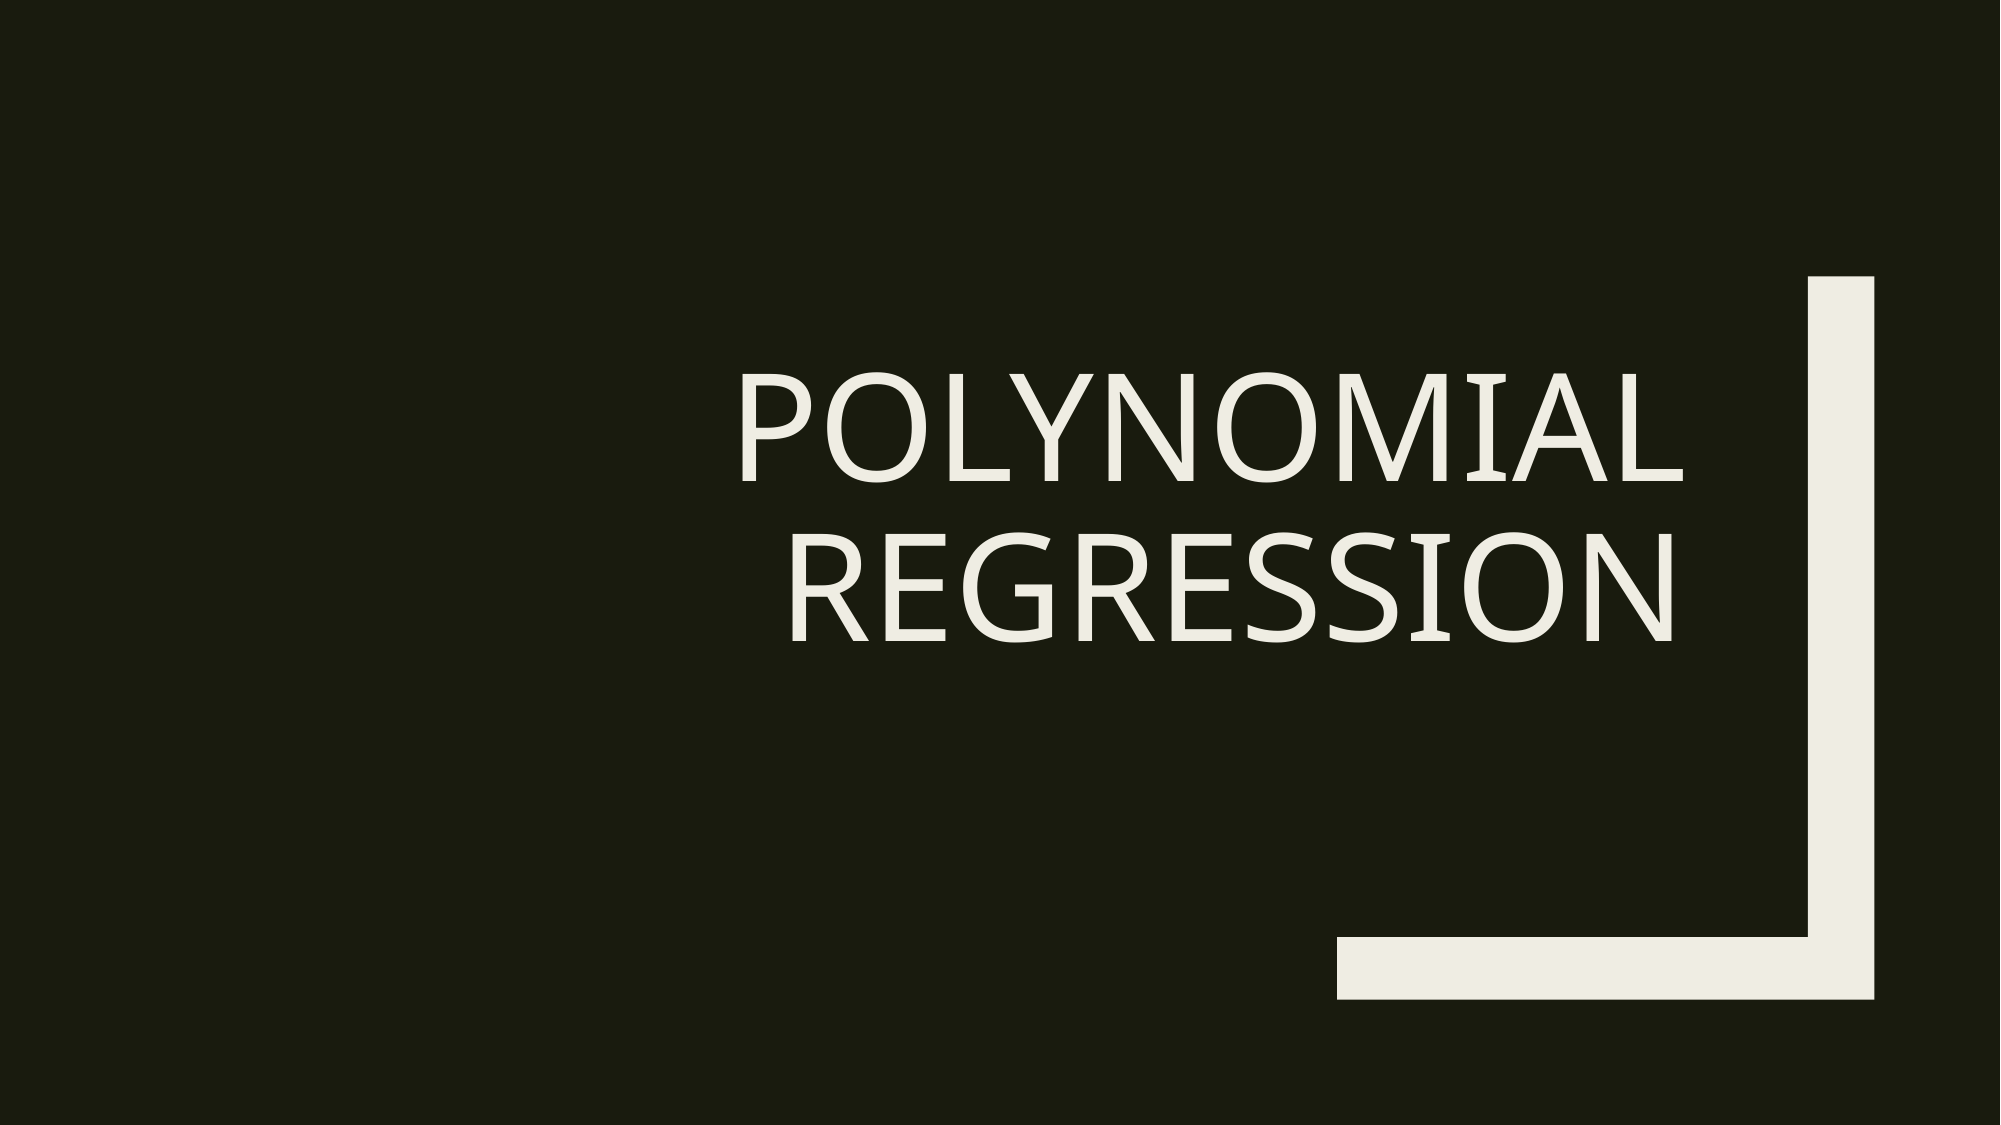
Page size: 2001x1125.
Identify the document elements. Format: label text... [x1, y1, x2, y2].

title Polynomial RegressioN [125, 213, 1703, 682]
